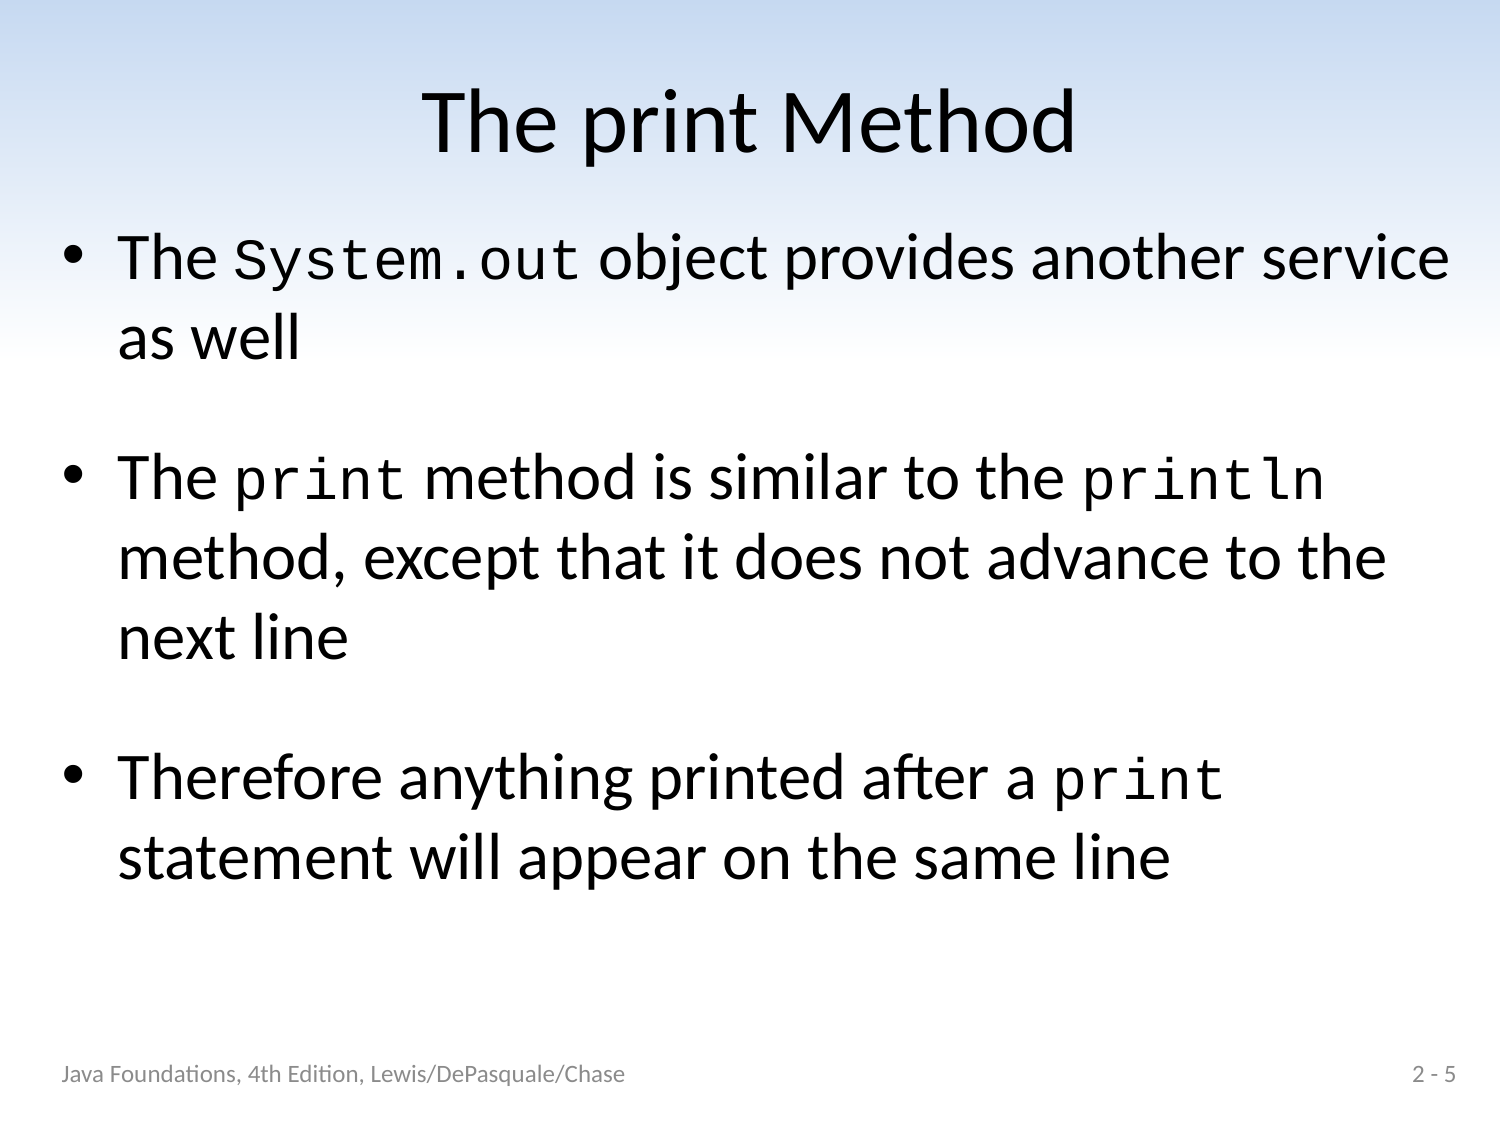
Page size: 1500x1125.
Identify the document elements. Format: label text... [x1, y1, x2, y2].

title The print Method [28, 45, 1473, 186]
footer Java Foundations, 4th Edition, Lewis/DePasquale/Chase [46, 1042, 1121, 1103]
list The System.out object provides another service as well The print method is similar to the println method, except that it does not advance to the next line Therefore anything printed after a print statement will appear on the same line [46, 205, 1473, 1043]
slide_number 2 - 5 [1121, 1042, 1472, 1103]
